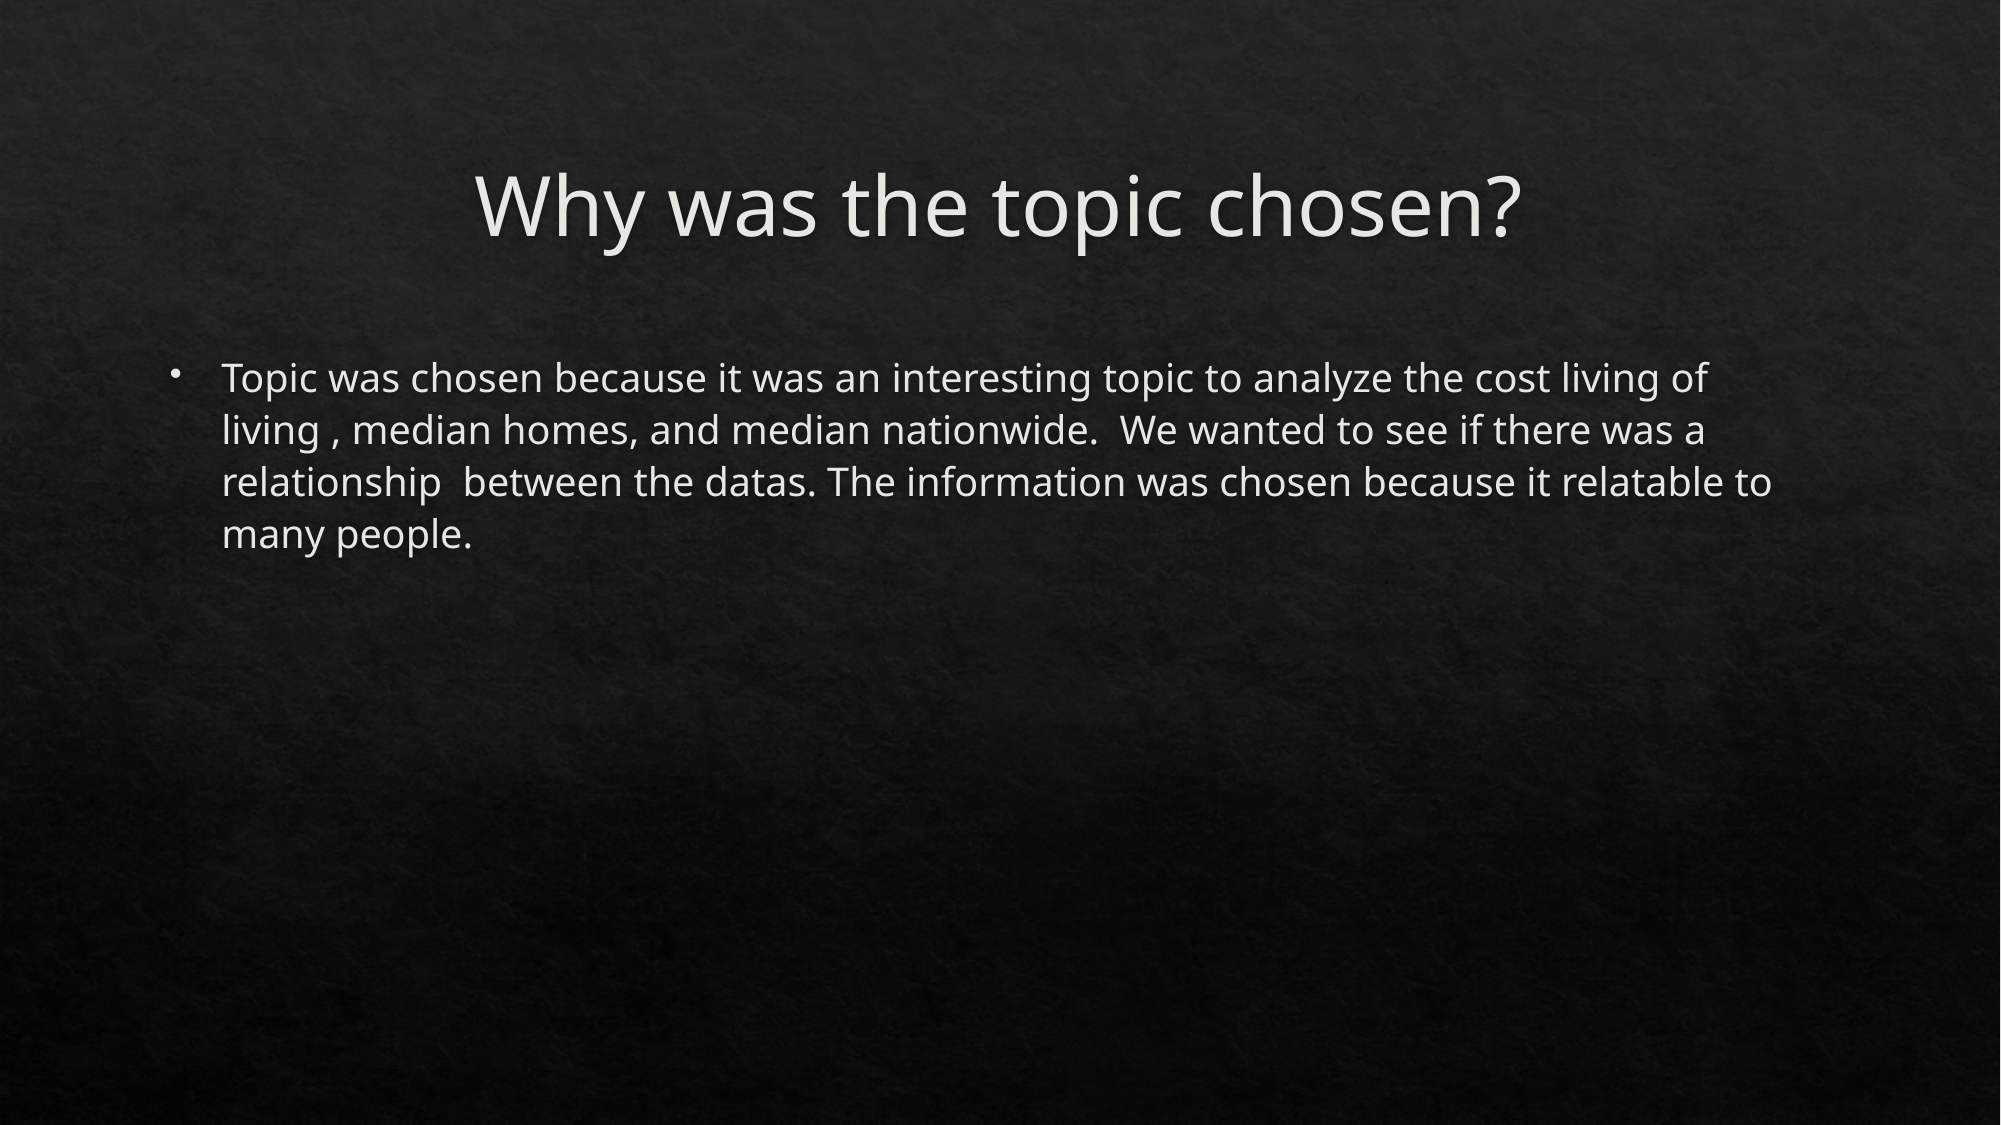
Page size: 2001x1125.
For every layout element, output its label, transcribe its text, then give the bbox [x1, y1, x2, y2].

list Topic was chosen because it was an interesting topic to analyze the cost living of living , median homes, and median nationwide. We wanted to see if there was a relationship between the datas. The information was chosen because it relatable to many people. [149, 340, 1849, 950]
title Why was the topic chosen? [149, 99, 1849, 307]
